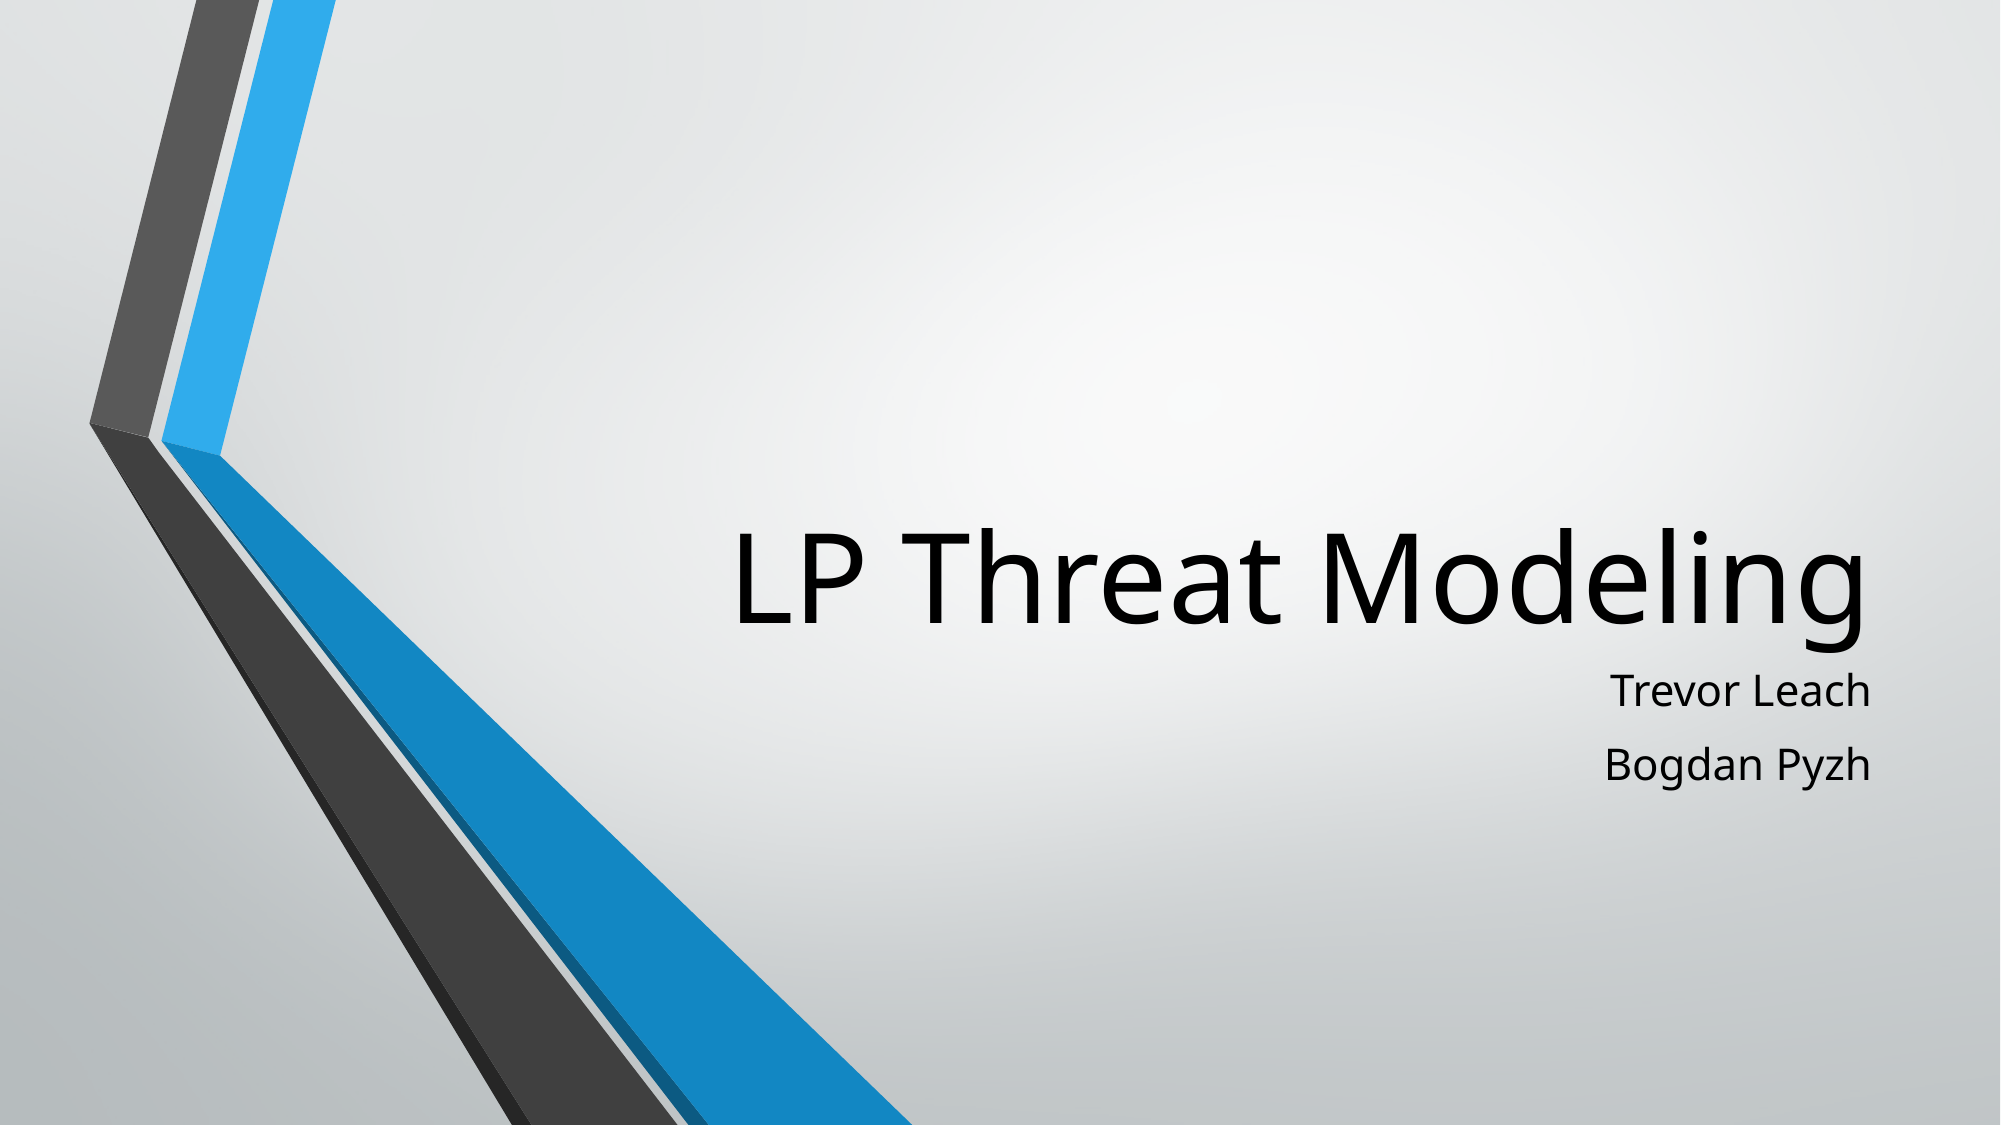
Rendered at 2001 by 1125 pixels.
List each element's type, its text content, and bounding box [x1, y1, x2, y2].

title LP Threat Modeling [480, 226, 1887, 656]
subtitle Trevor Leach Bogdan Pyzh [740, 655, 1887, 884]
